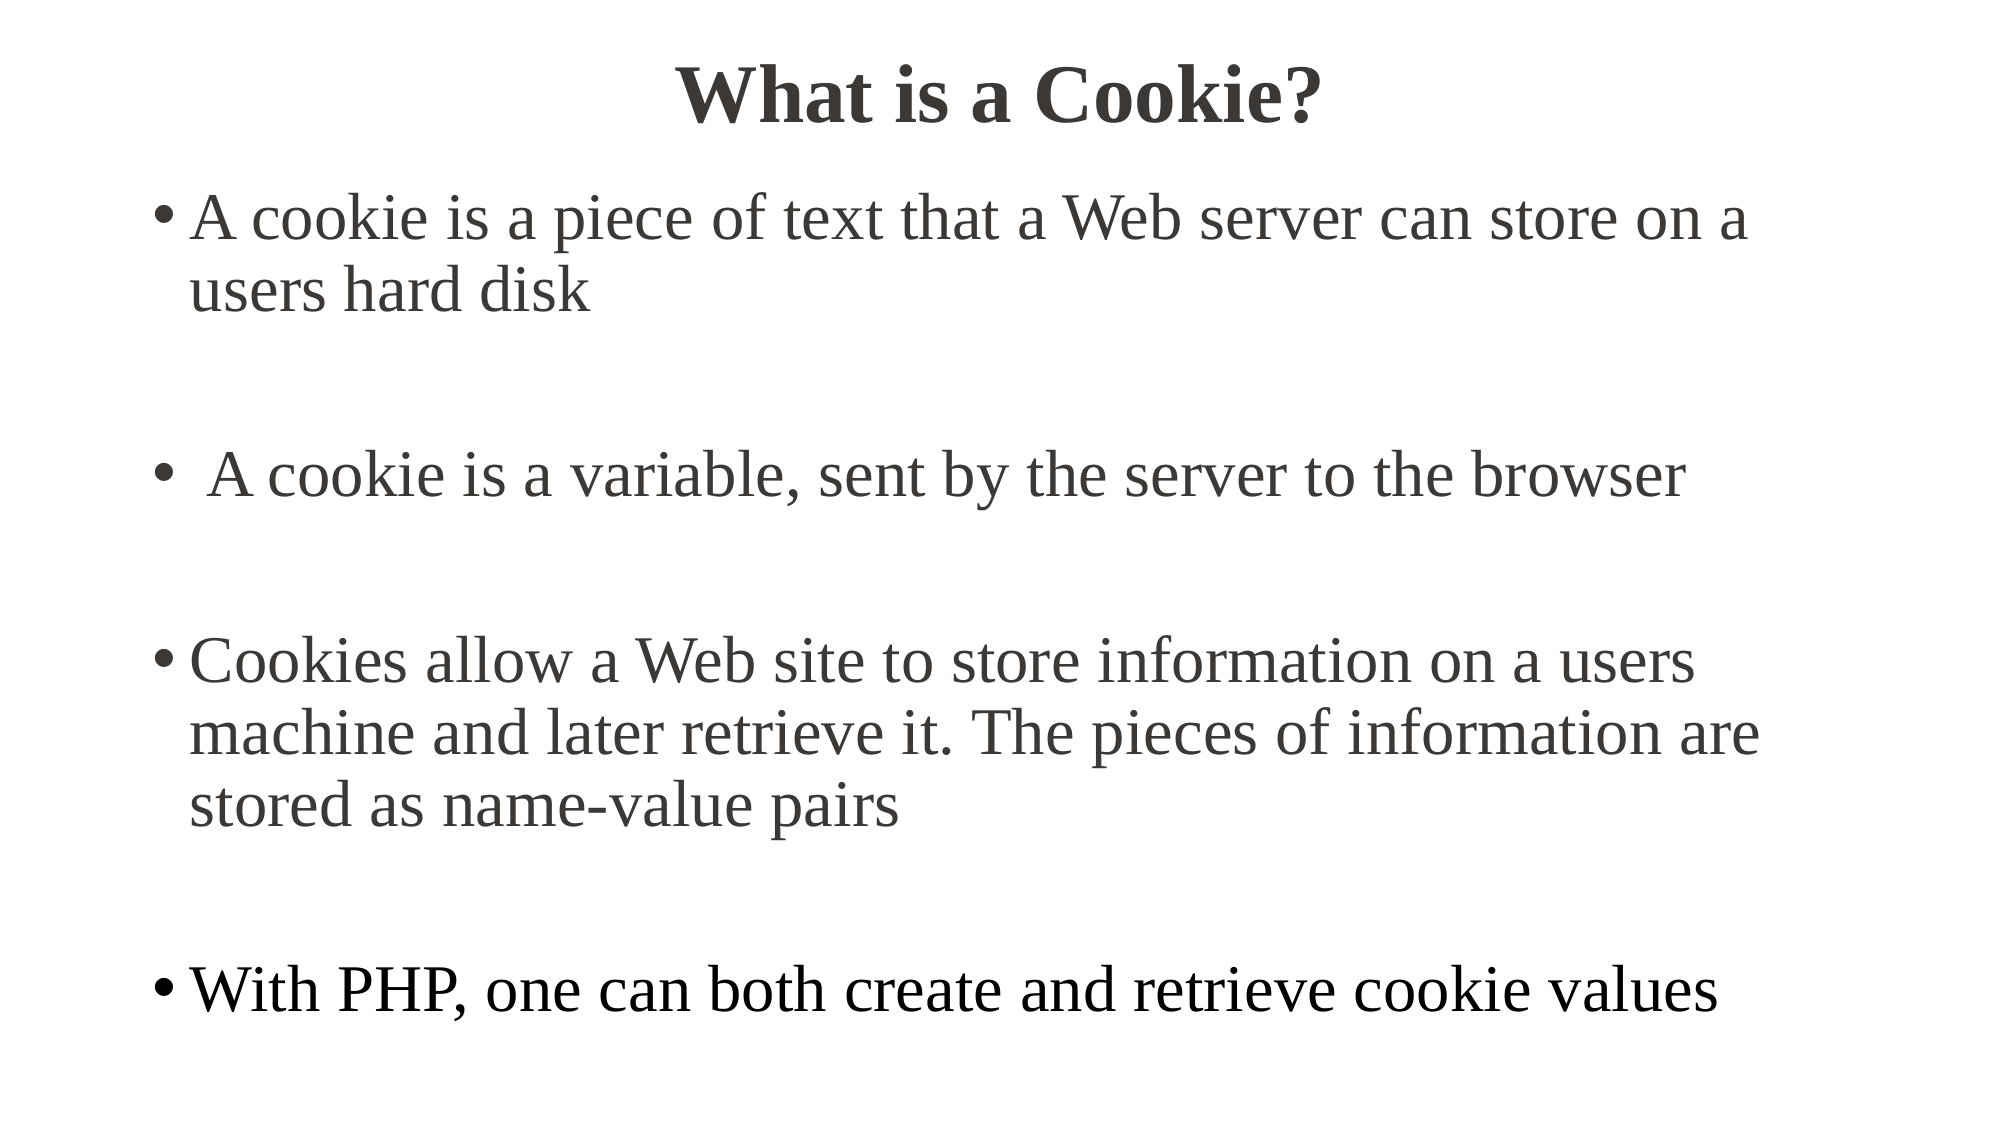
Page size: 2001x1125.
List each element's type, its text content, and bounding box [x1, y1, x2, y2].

title What is a Cookie? [137, 28, 1863, 163]
list A cookie is a piece of text that a Web server can store on a users hard disk A cookie is a variable, sent by the server to the browser Cookies allow a Web site to store information on a users machine and later retrieve it. The pieces of information are stored as name-value pairs With PHP, one can both create and retrieve cookie values [137, 174, 1863, 888]
